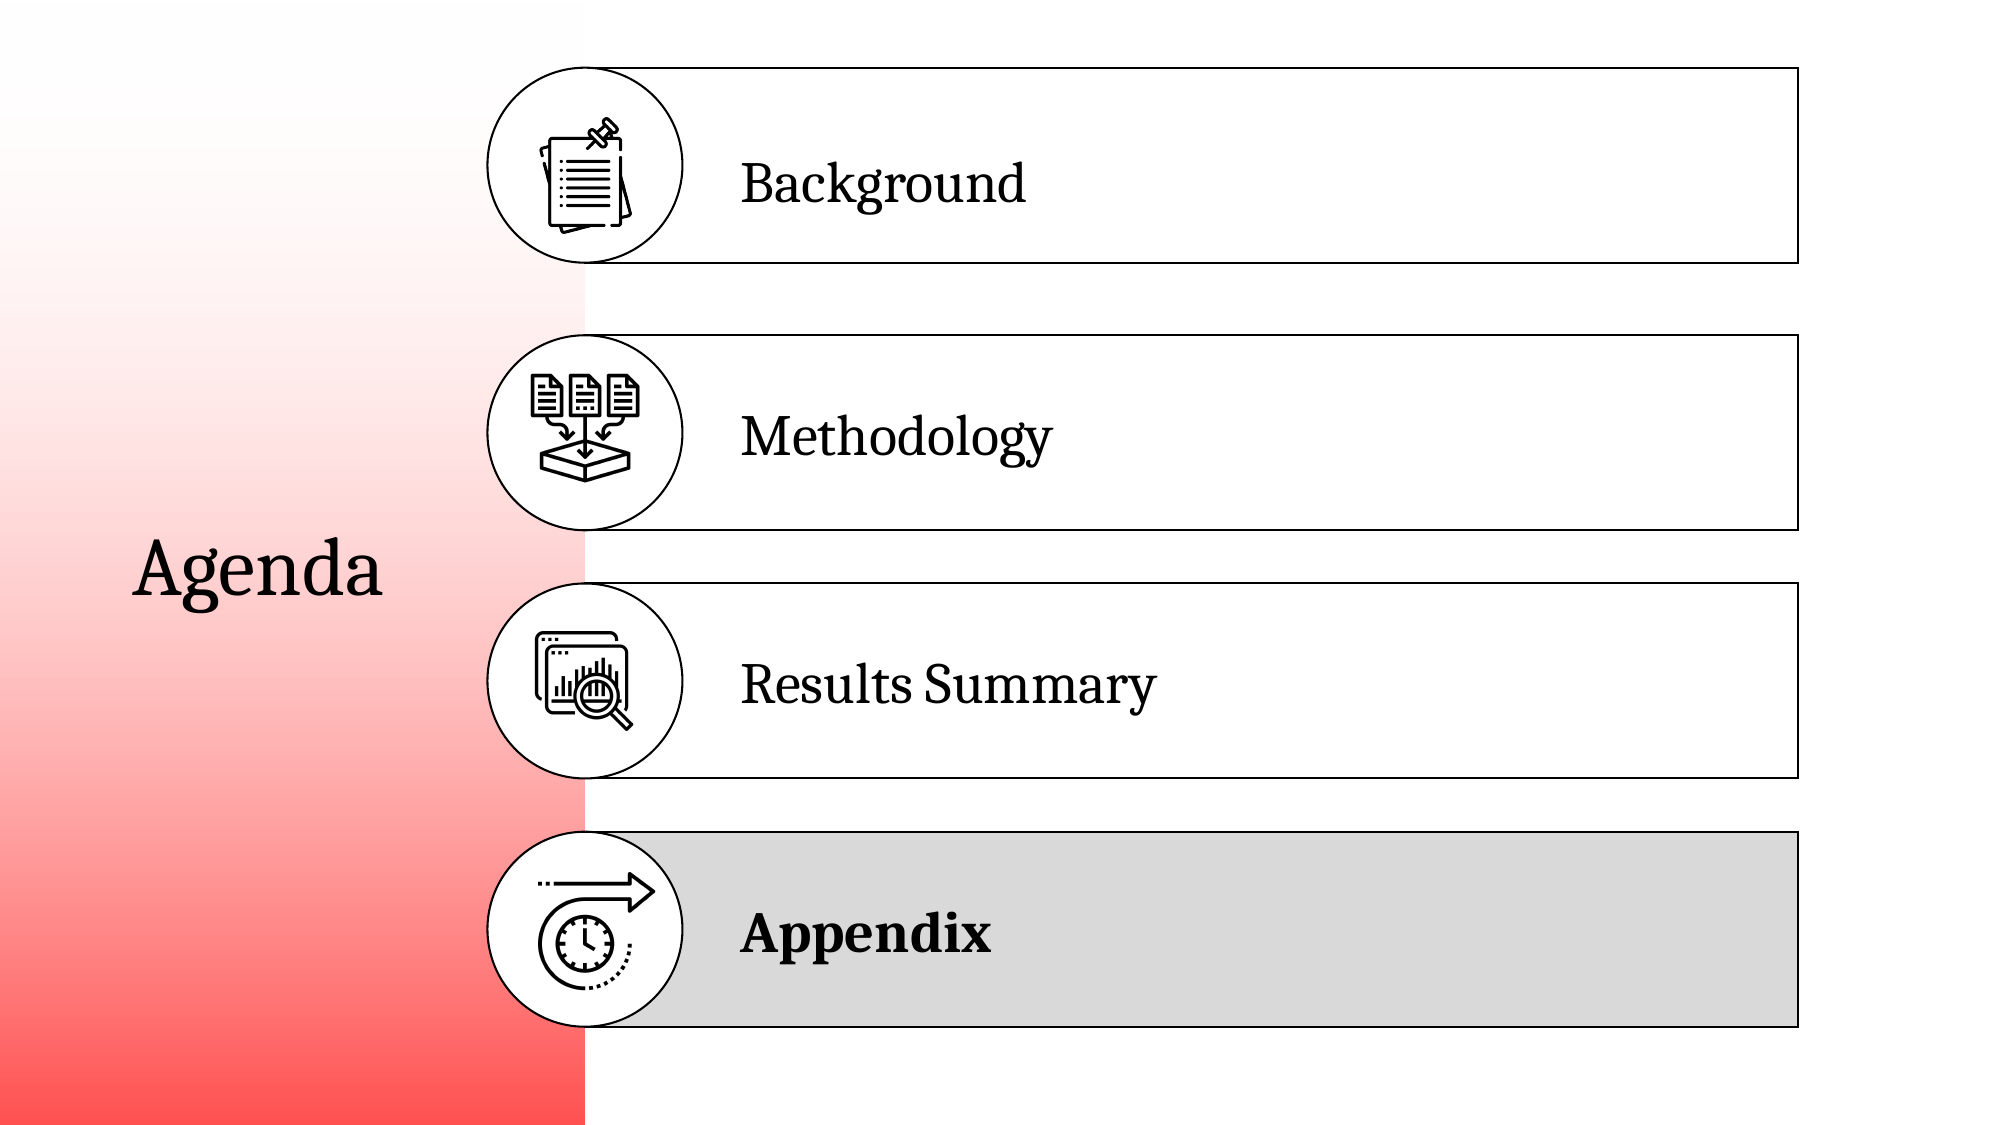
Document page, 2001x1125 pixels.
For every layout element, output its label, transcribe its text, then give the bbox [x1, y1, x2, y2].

text_box [486, 66, 684, 264]
picture [534, 870, 659, 994]
text_box [0, 0, 586, 1125]
picture [527, 117, 644, 234]
picture [527, 370, 643, 486]
picture [534, 631, 634, 731]
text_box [487, 335, 1799, 531]
text_box Background [725, 136, 1715, 222]
text_box Agenda [117, 504, 429, 620]
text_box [487, 583, 1799, 779]
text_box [487, 831, 1799, 1027]
text_box [597, 67, 1799, 264]
